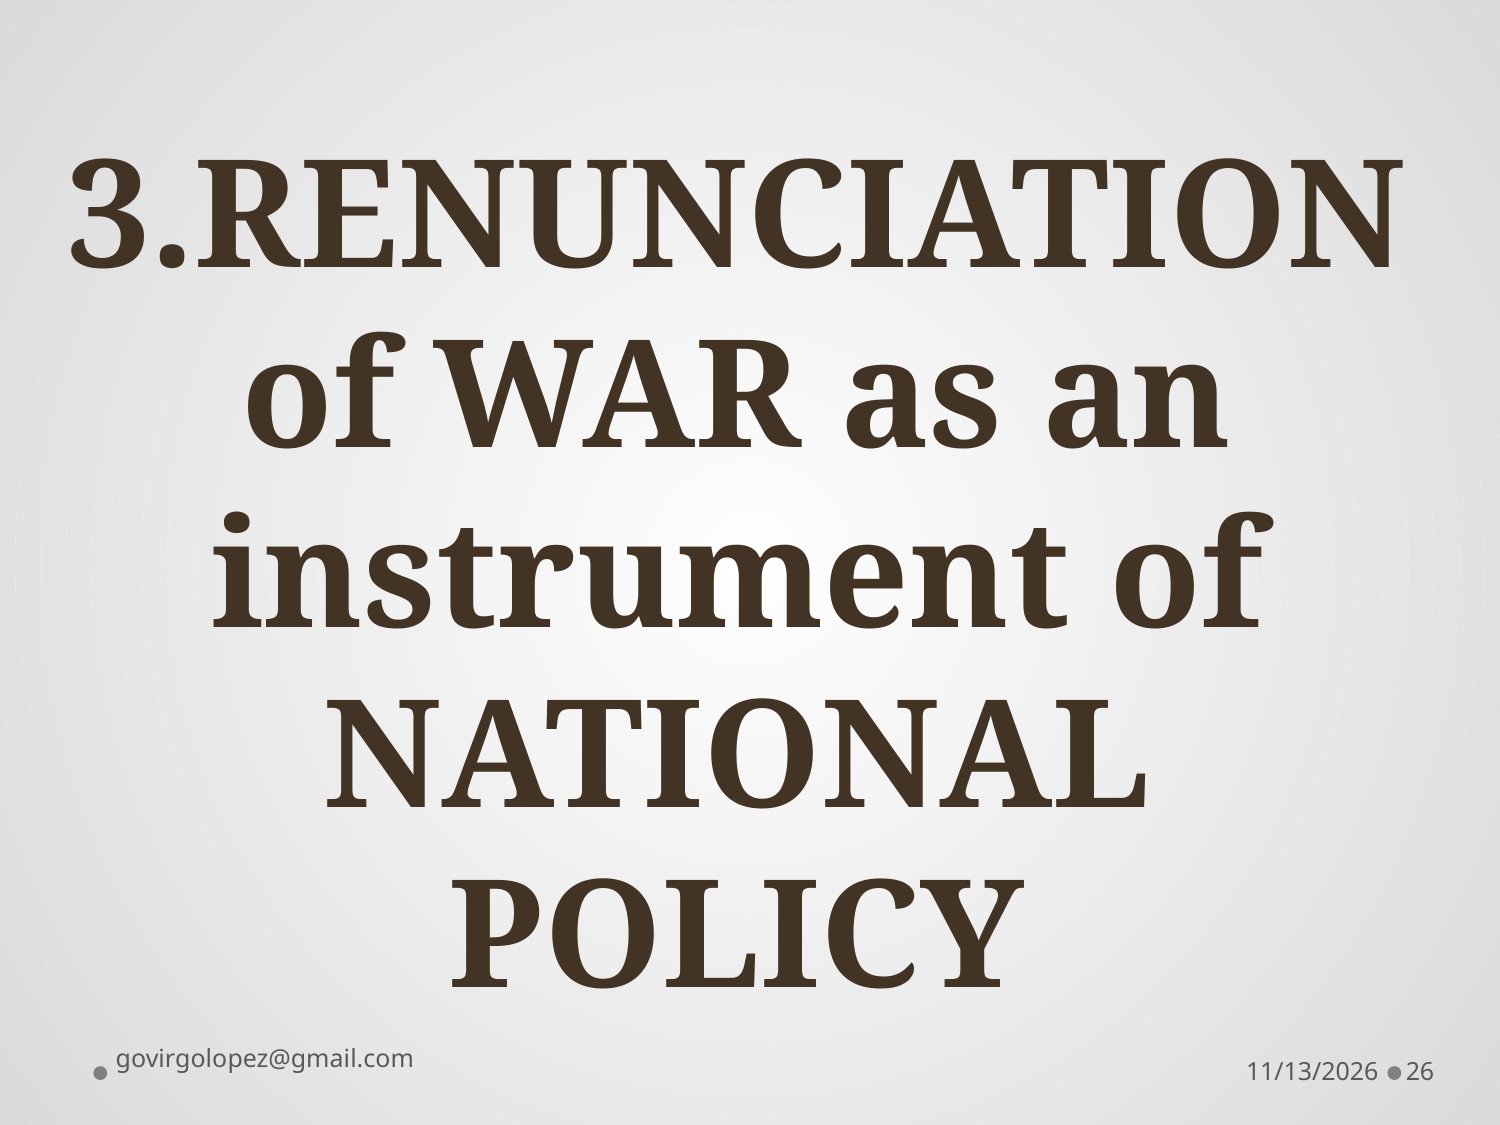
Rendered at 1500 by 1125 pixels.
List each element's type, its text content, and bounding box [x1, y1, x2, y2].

title 3.RENUNCIATION of WAR as an instrument of NATIONAL POLICY [5, 99, 1469, 1025]
footer govirgolopez@gmail.com [108, 1042, 576, 1103]
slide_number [1043, 1042, 1386, 1103]
slide_number 26 [1401, 1042, 1494, 1103]
